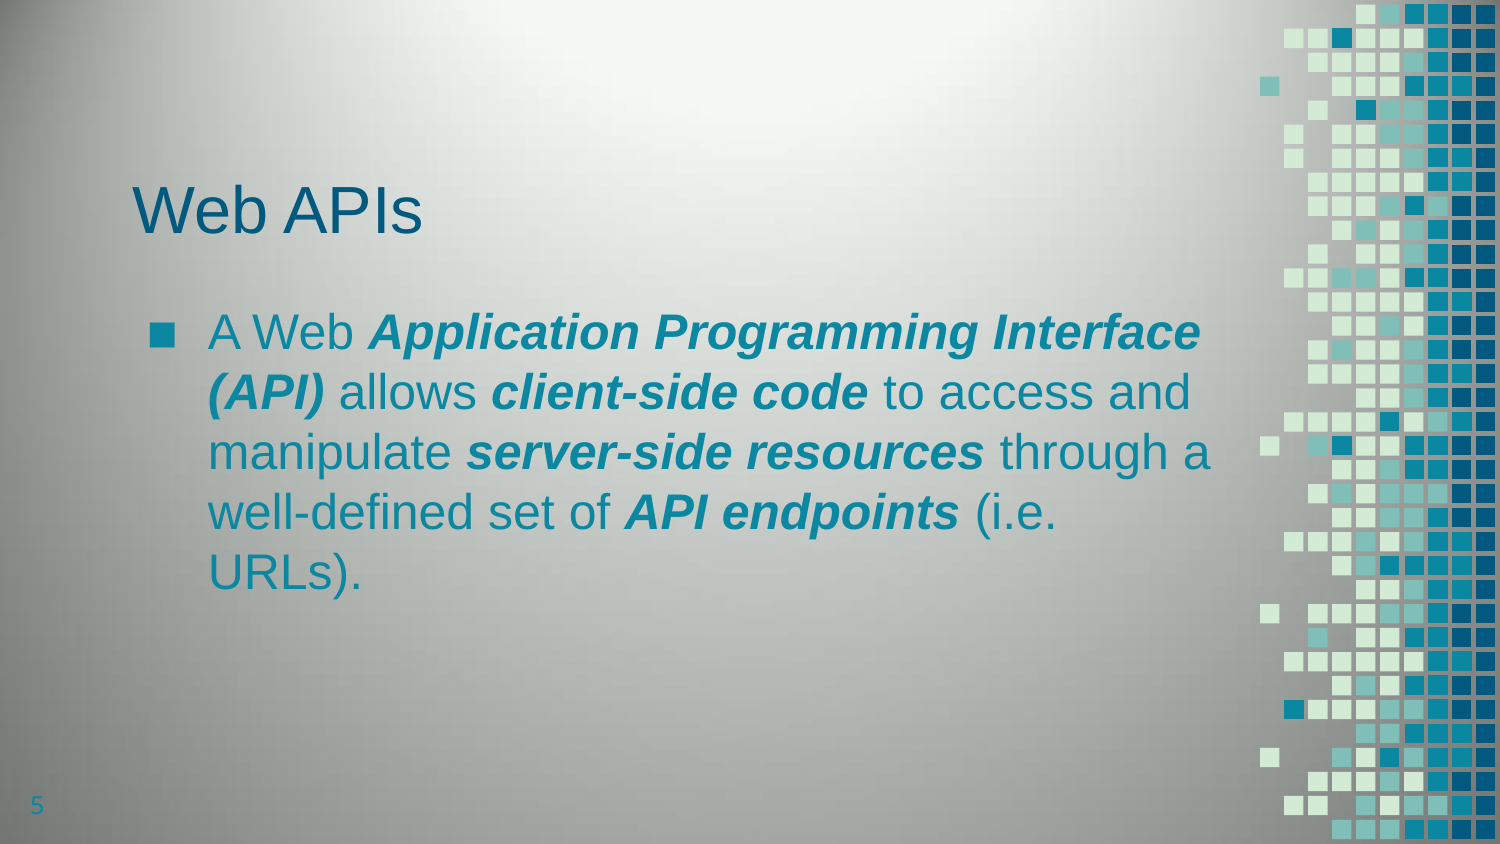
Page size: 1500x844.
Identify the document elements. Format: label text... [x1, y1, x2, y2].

list A Web Application Programming Interface (API) allows client-side code to access and manipulate server-side resources through a well-defined set of API endpoints (i.e. URLs). [117, 284, 1227, 774]
picture [0, 0, 1500, 844]
title Web APIs [117, 121, 1227, 262]
slide_number 5 [15, 774, 105, 839]
